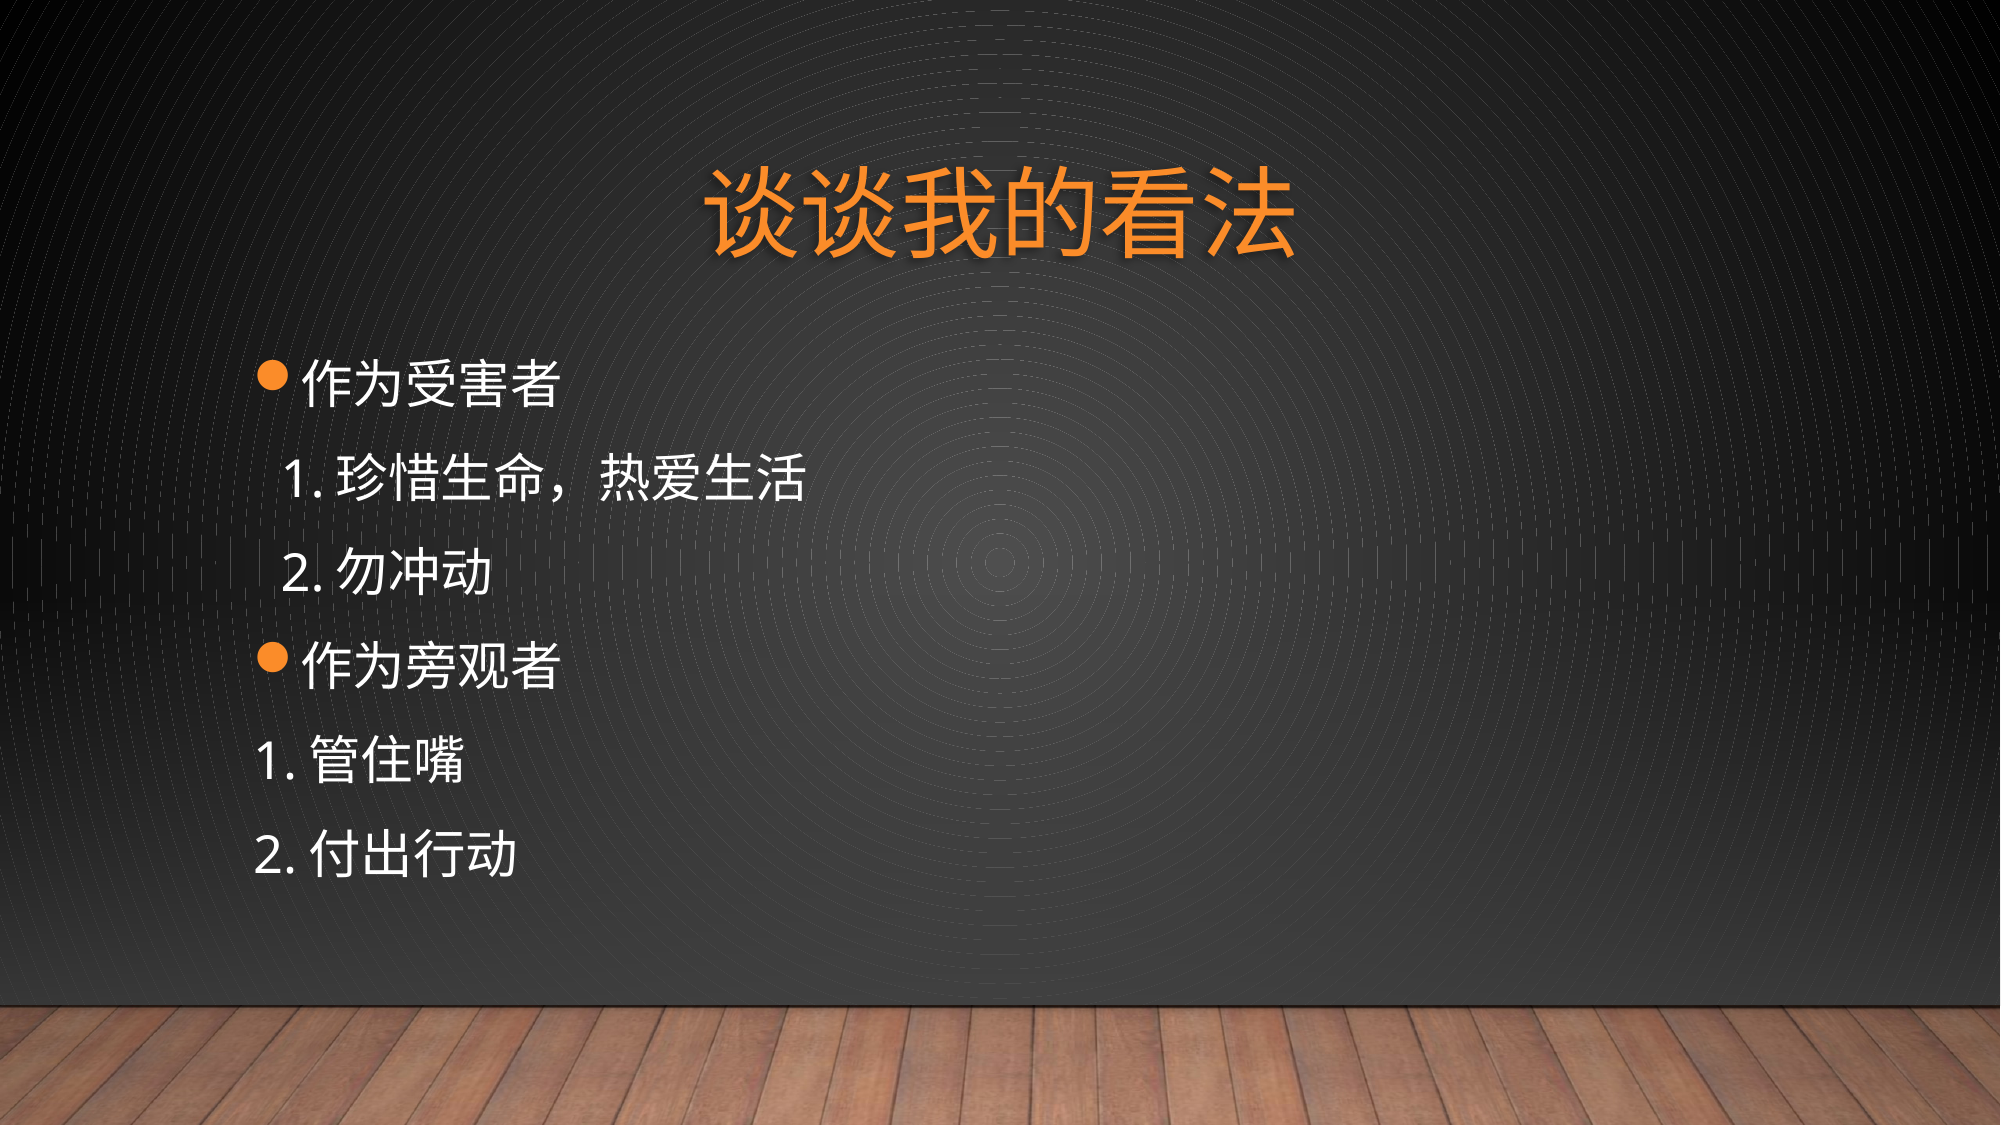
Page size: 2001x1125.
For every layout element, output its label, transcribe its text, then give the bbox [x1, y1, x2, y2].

title 谈谈我的看法 [238, 131, 1763, 305]
list 作为受害者 1.珍惜生命，热爱生活 2.勿冲动 作为旁观者 1.管住嘴 2.付出行动 [238, 330, 1763, 897]
picture [0, 1005, 2000, 1125]
